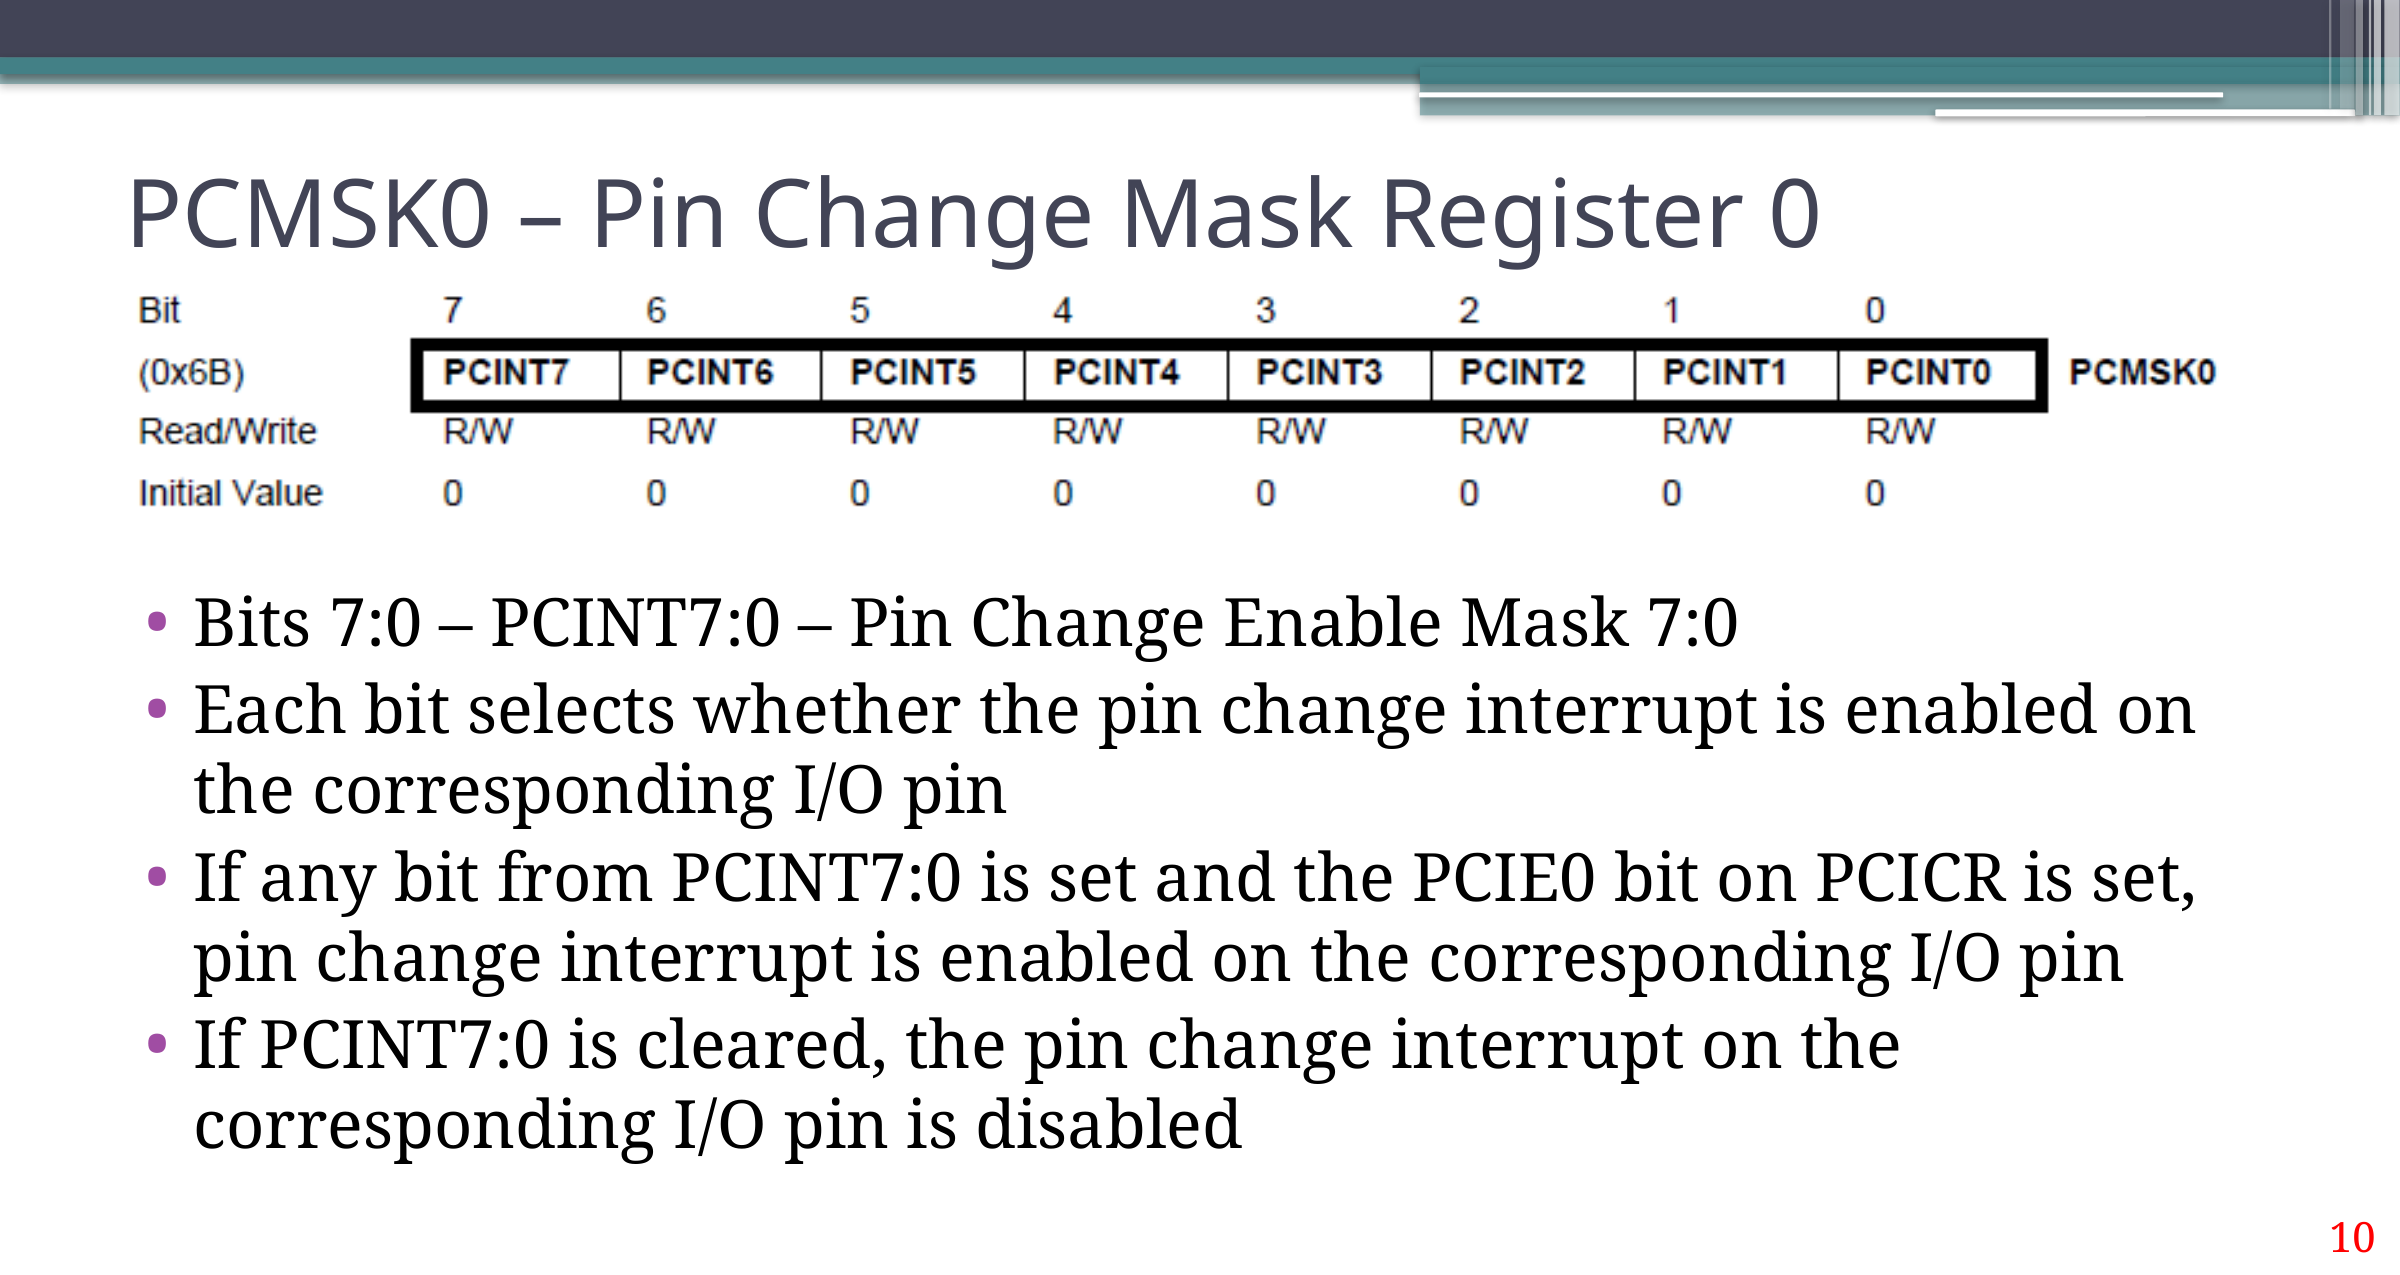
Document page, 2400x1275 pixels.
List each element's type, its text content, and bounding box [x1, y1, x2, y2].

picture [110, 272, 2220, 563]
title PCMSK0 – Pin Change Mask Register 0 [110, 110, 2271, 309]
slide_number 10 [2162, 1222, 2391, 1275]
list Bits 7:0 – PCINT7:0 – Pin Change Enable Mask 7:0 Each bit selects whether the pin change interrupt is enabled on the corresponding I/O pin If any bit from PCINT7:0 is set and the PCIE0 bit on PCICR is set, pin change interrupt is enabled on the corresponding I/O pin If PCINT7:0 is cleared, the pin change interrupt on the corresponding I/O pin is disabled [110, 572, 2288, 1188]
